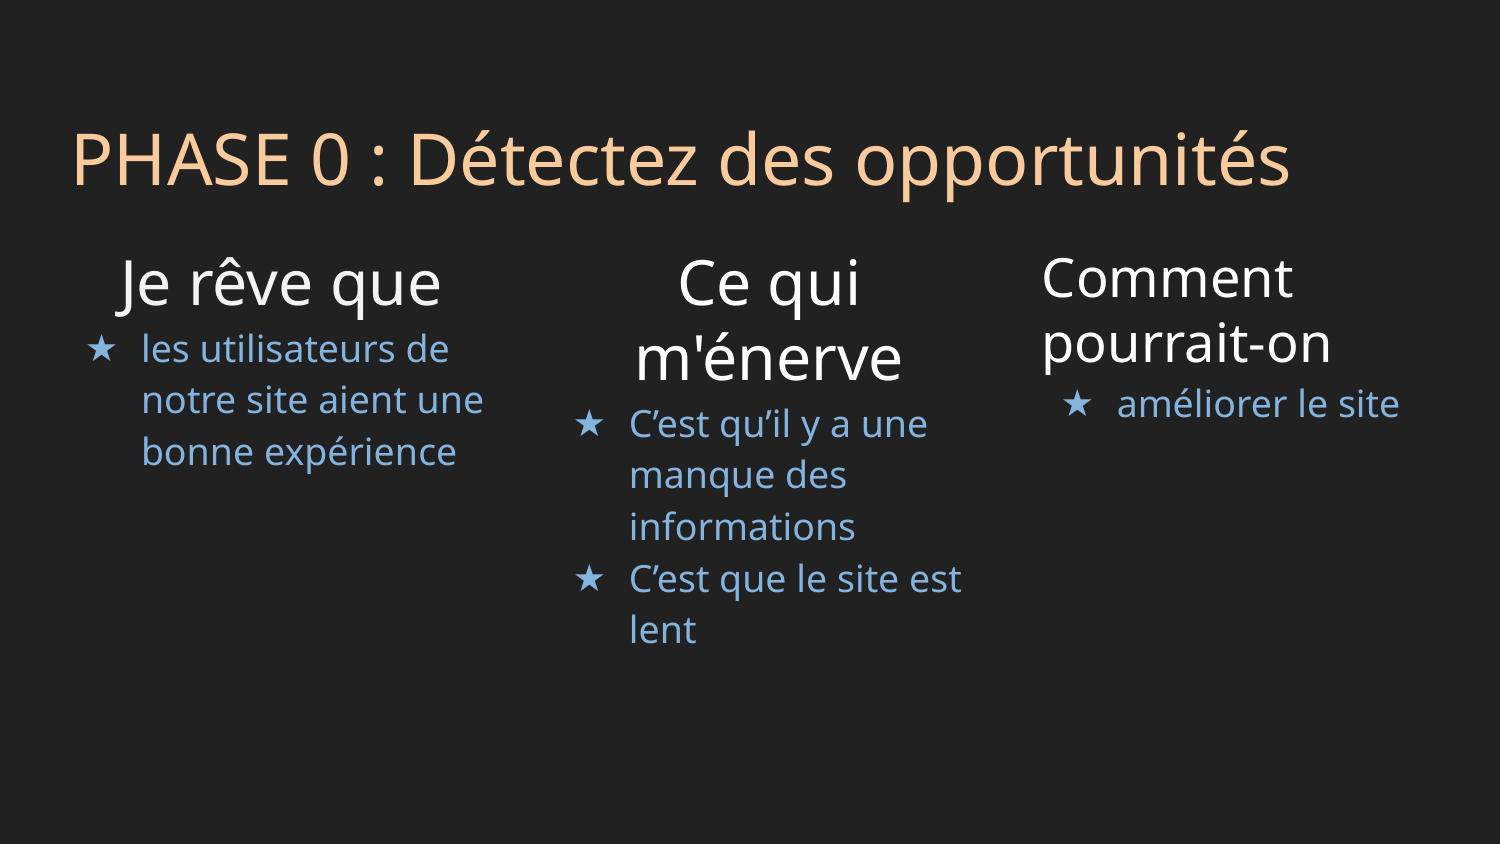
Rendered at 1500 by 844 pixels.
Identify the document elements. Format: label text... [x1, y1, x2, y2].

list Je rêve que les utilisateurs de notre site aient une bonne expérience [51, 227, 512, 750]
title PHASE 0 : Détectez des opportunités [51, 91, 1312, 216]
list Ce qui m'énerve C’est qu’il y a une manque des informations C’est que le site est lent [539, 227, 1000, 750]
list Comment pourrait-on améliorer le site [1026, 227, 1488, 750]
